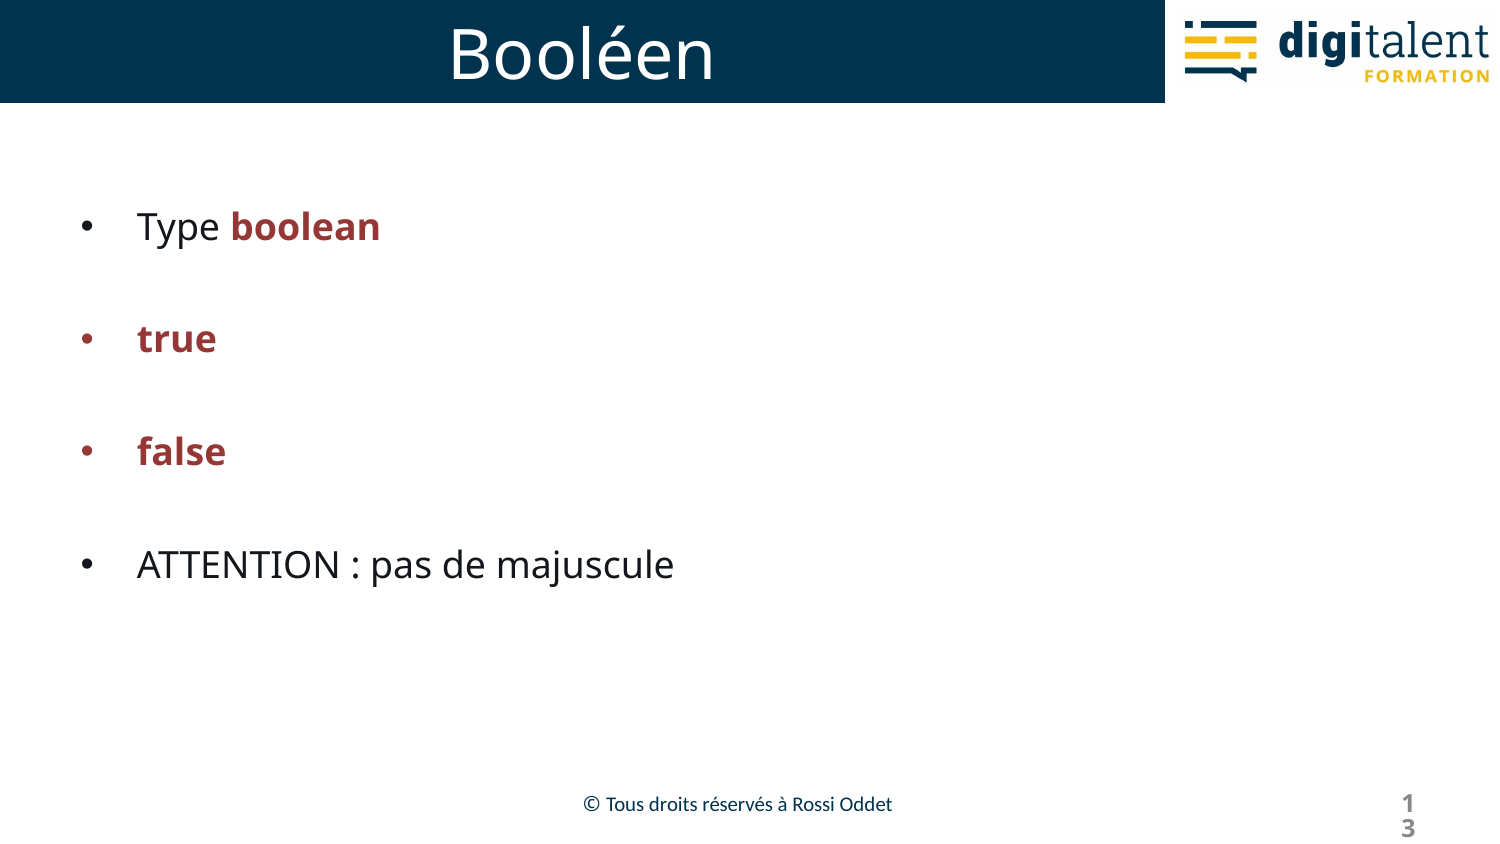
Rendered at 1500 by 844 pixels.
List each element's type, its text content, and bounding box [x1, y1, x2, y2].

slide_number 13 [1393, 780, 1426, 829]
list Type boolean true false ATTENTION : pas de majuscule [74, 196, 1426, 755]
picture [1177, 11, 1495, 91]
title Booléen [0, 0, 1165, 103]
